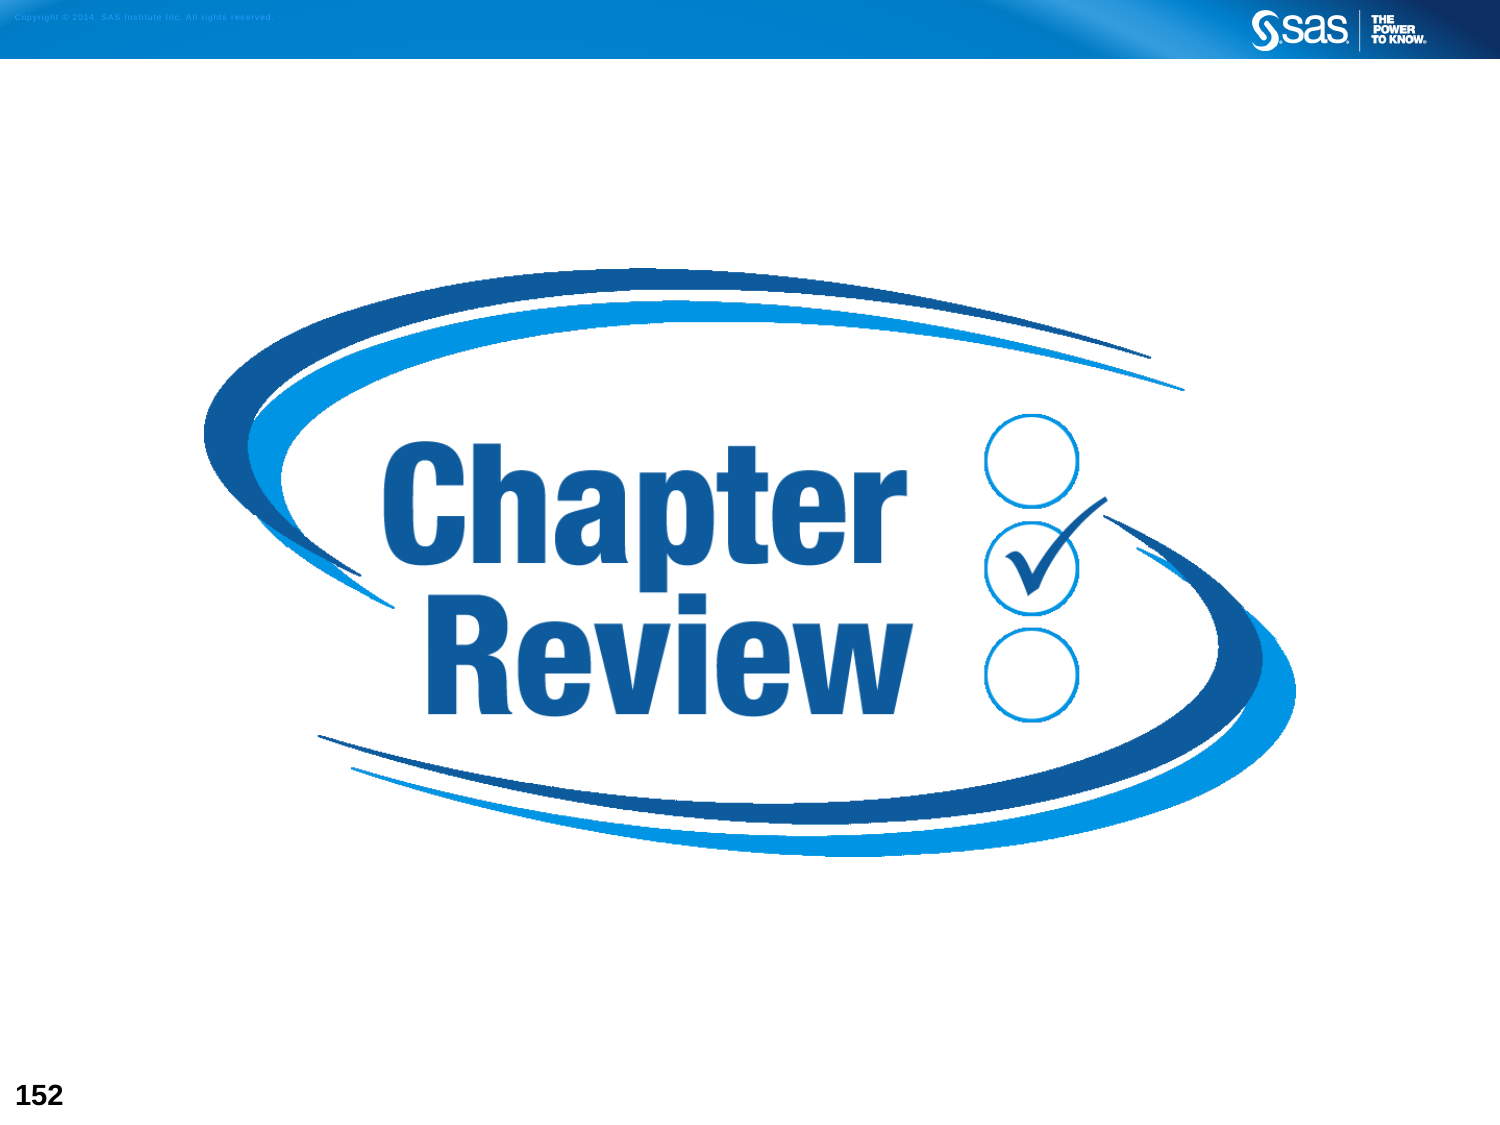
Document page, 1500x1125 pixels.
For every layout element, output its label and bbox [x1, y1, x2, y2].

picture [886, 699, 1296, 857]
picture [0, 0, 1500, 59]
picture [203, 267, 1296, 857]
